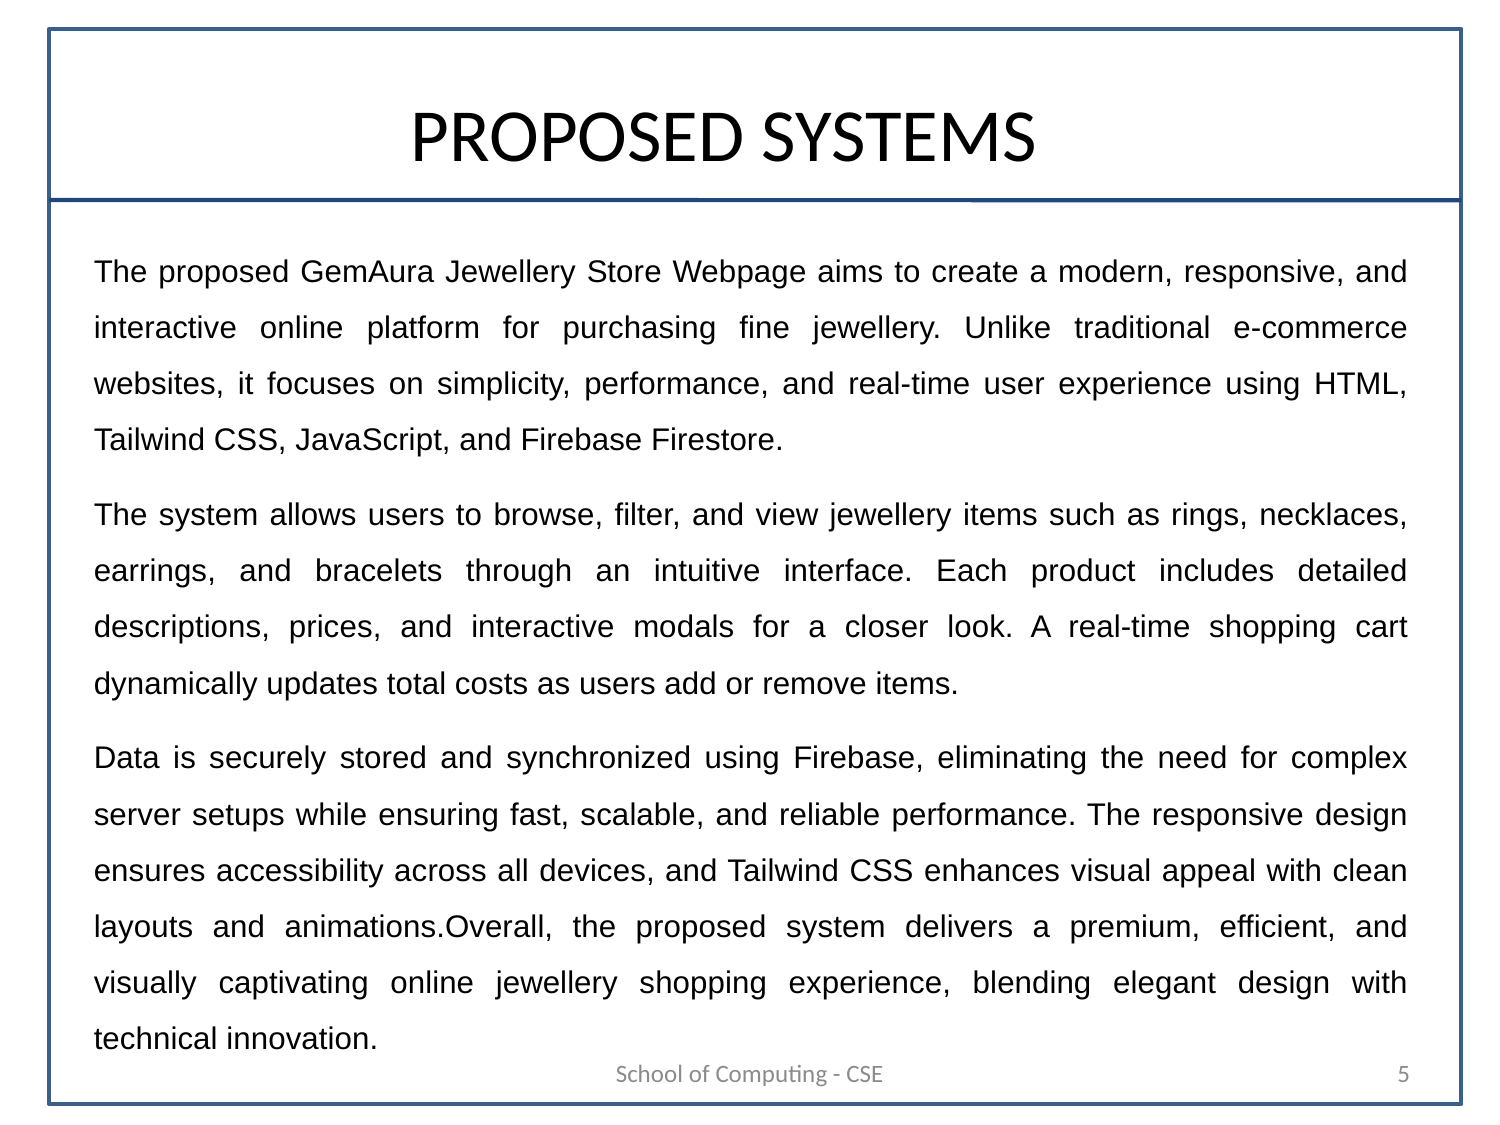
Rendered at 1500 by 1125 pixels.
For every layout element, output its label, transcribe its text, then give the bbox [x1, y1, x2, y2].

text_box The proposed GemAura Jewellery Store Webpage aims to create a modern, responsive, and interactive online platform for purchasing fine jewellery. Unlike traditional e-commerce websites, it focuses on simplicity, performance, and real-time user experience using HTML, Tailwind CSS, JavaScript, and Firebase Firestore. The system allows users to browse, filter, and view jewellery items such as rings, necklaces, earrings, and bracelets through an intuitive interface. Each product includes detailed descriptions, prices, and interactive modals for a closer look. A real-time shopping cart dynamically updates total costs as users add or remove items. Data is securely stored and synchronized using Firebase, eliminating the need for complex server setups while ensuring fast, scalable, and reliable performance. The responsive design ensures accessibility across all devices, and Tailwind CSS enhances visual appeal with clean layouts and animations.Overall, the proposed system delivers a premium, efficient, and visually captivating online jewellery shopping experience, blending elegant design with technical innovation. [78, 224, 1425, 1101]
title PROPOSED SYSTEMS [49, 37, 1399, 225]
